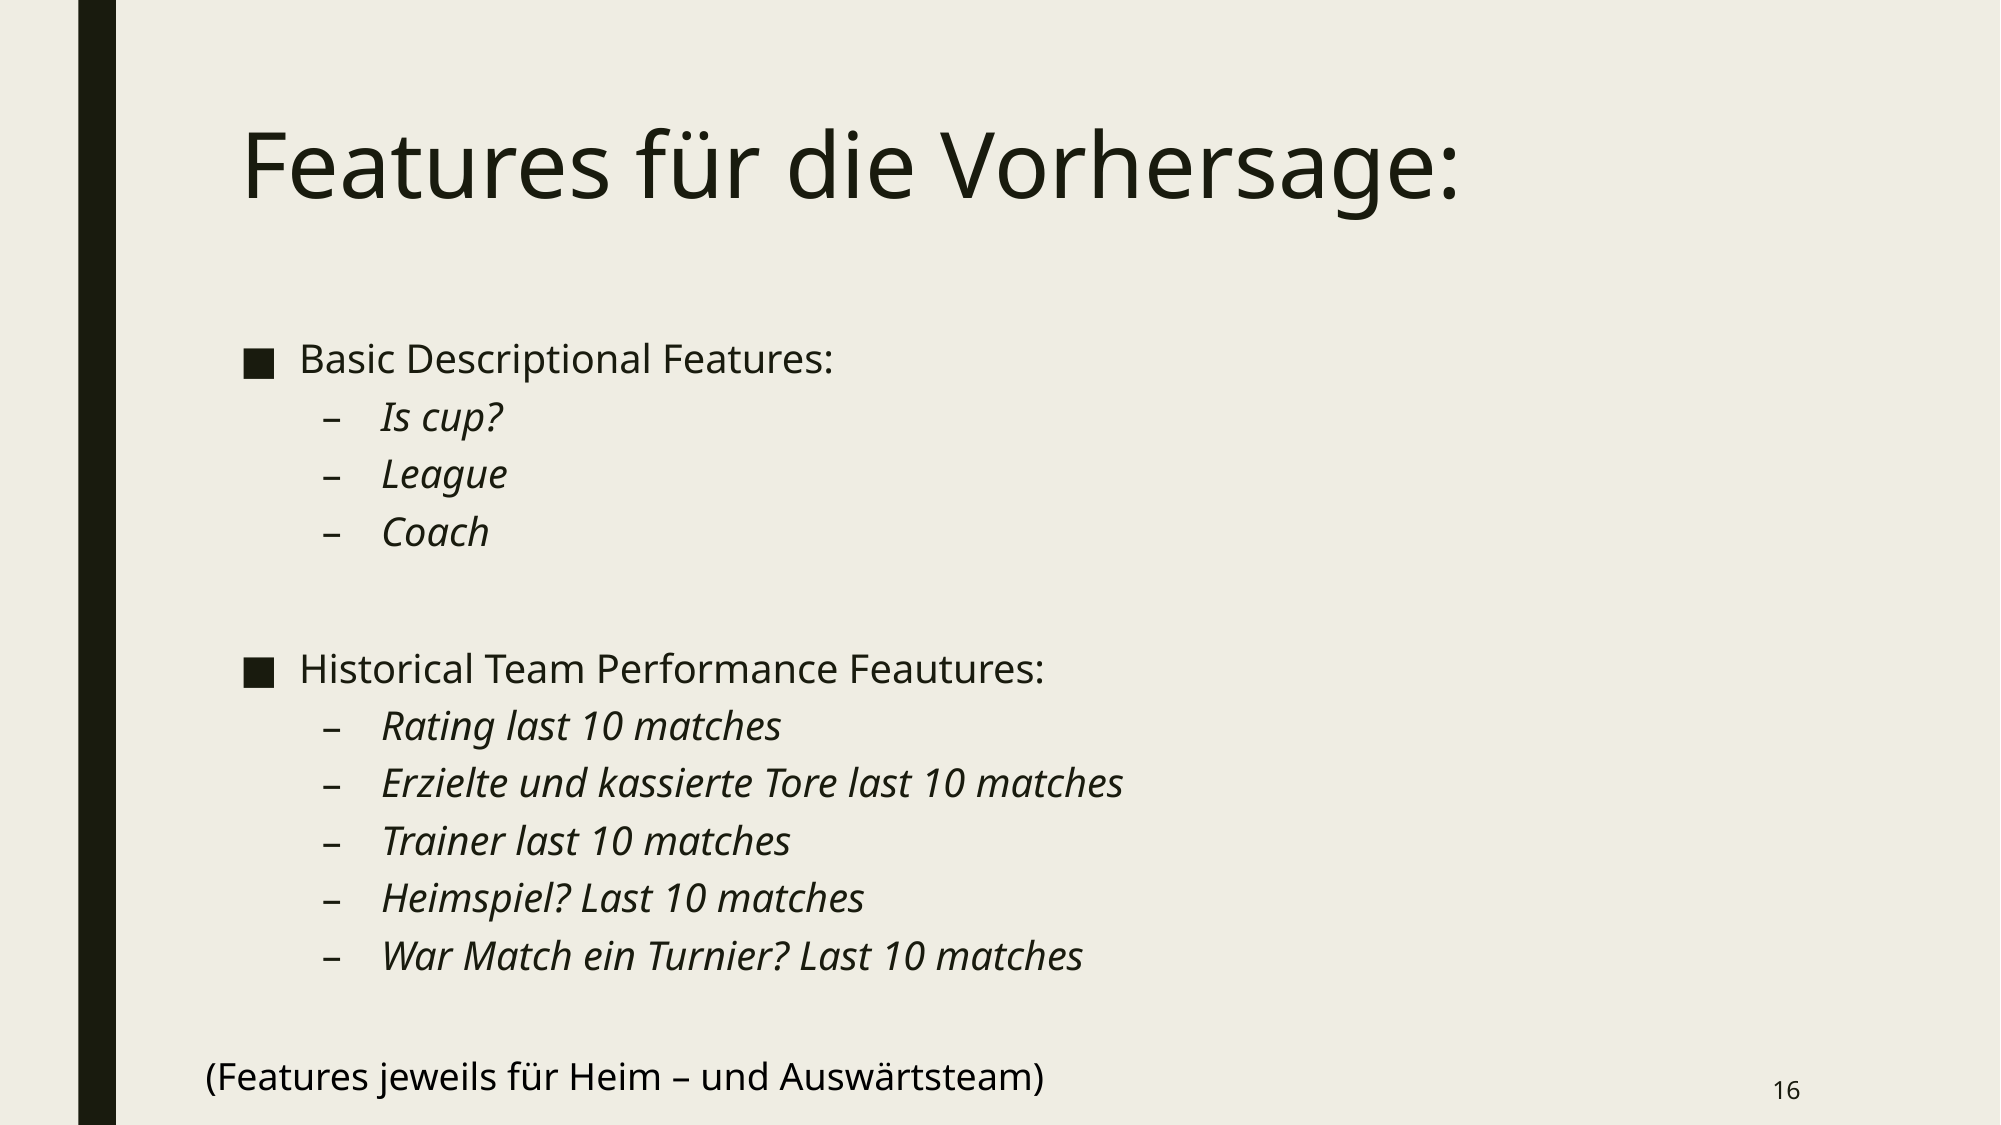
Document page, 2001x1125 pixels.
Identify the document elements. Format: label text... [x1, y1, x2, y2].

text_box (Features jeweils für Heim – und Auswärtsteam) [190, 1045, 1060, 1106]
list Basic Descriptional Features: Is cup? League Coach Historical Team Performance Feautures: Rating last 10 matches Erzielte und kassierte Tore last 10 matches Trainer last 10 matches Heimspiel? Last 10 matches War Match ein Turnier? Last 10 matches [225, 330, 1800, 990]
title Features für die Vorhersage: [225, 112, 1800, 330]
slide_number 16 [1553, 1058, 1816, 1125]
